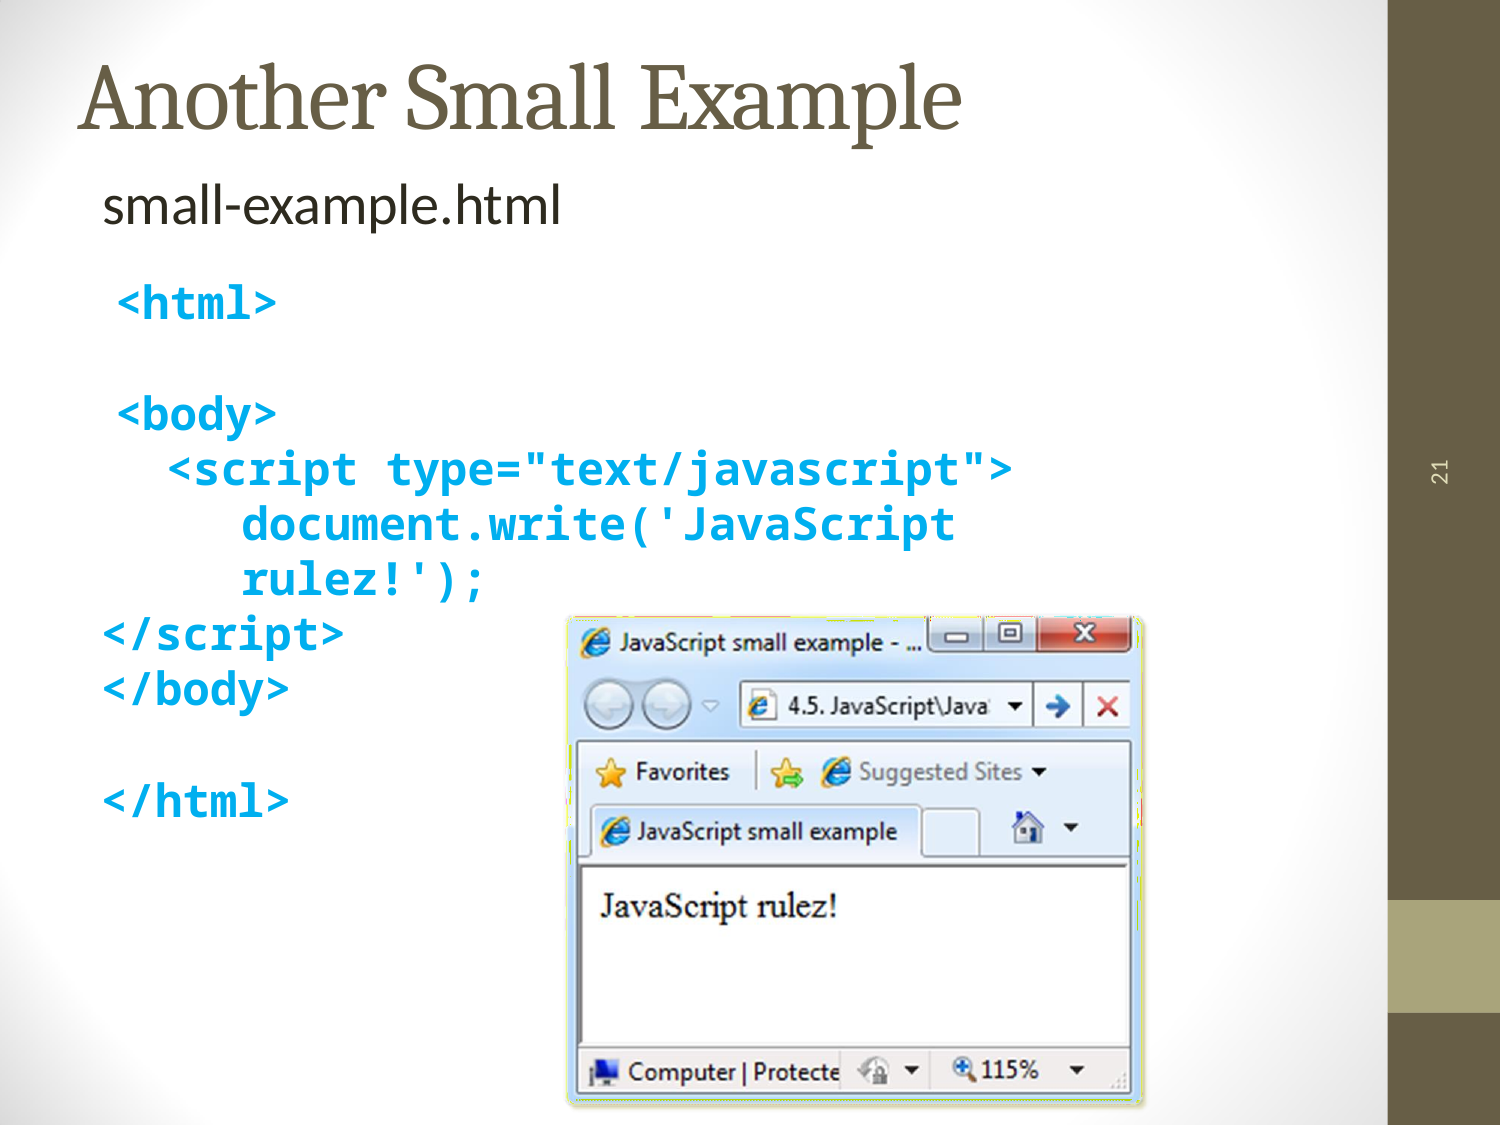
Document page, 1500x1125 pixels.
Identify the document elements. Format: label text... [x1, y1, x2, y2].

text_box 21 [1426, 457, 1456, 488]
picture [0, 0, 1387, 1125]
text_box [561, 611, 1150, 1113]
text_box small-example.html <html> <body> <script type="text/javascript"> document.write('JavaScript rulez!'); </script> </body> </html> [100, 164, 1153, 827]
title Another Small Example [75, 31, 996, 222]
